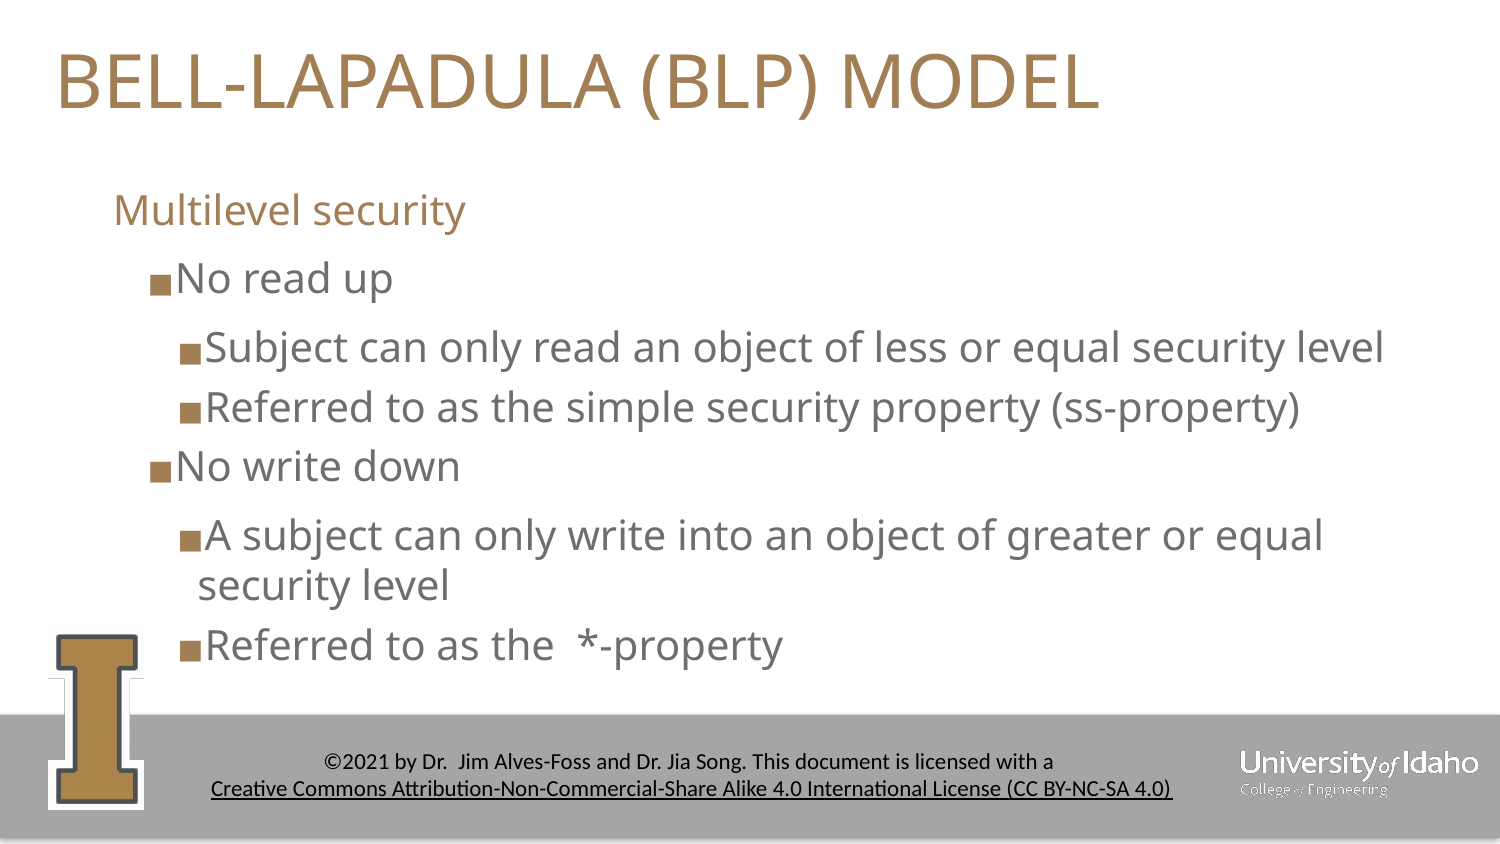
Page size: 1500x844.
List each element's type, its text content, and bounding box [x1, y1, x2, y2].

list Multilevel security No read up Subject can only read an object of less or equal security level Referred to as the simple security property (ss-property) No write down A subject can only write into an object of greater or equal security level Referred to as the *-property [112, 183, 1387, 719]
title BELL-LAPADULA (BLP) MODEL [54, 33, 1405, 128]
picture [1118, 658, 1500, 844]
picture [48, 627, 144, 810]
